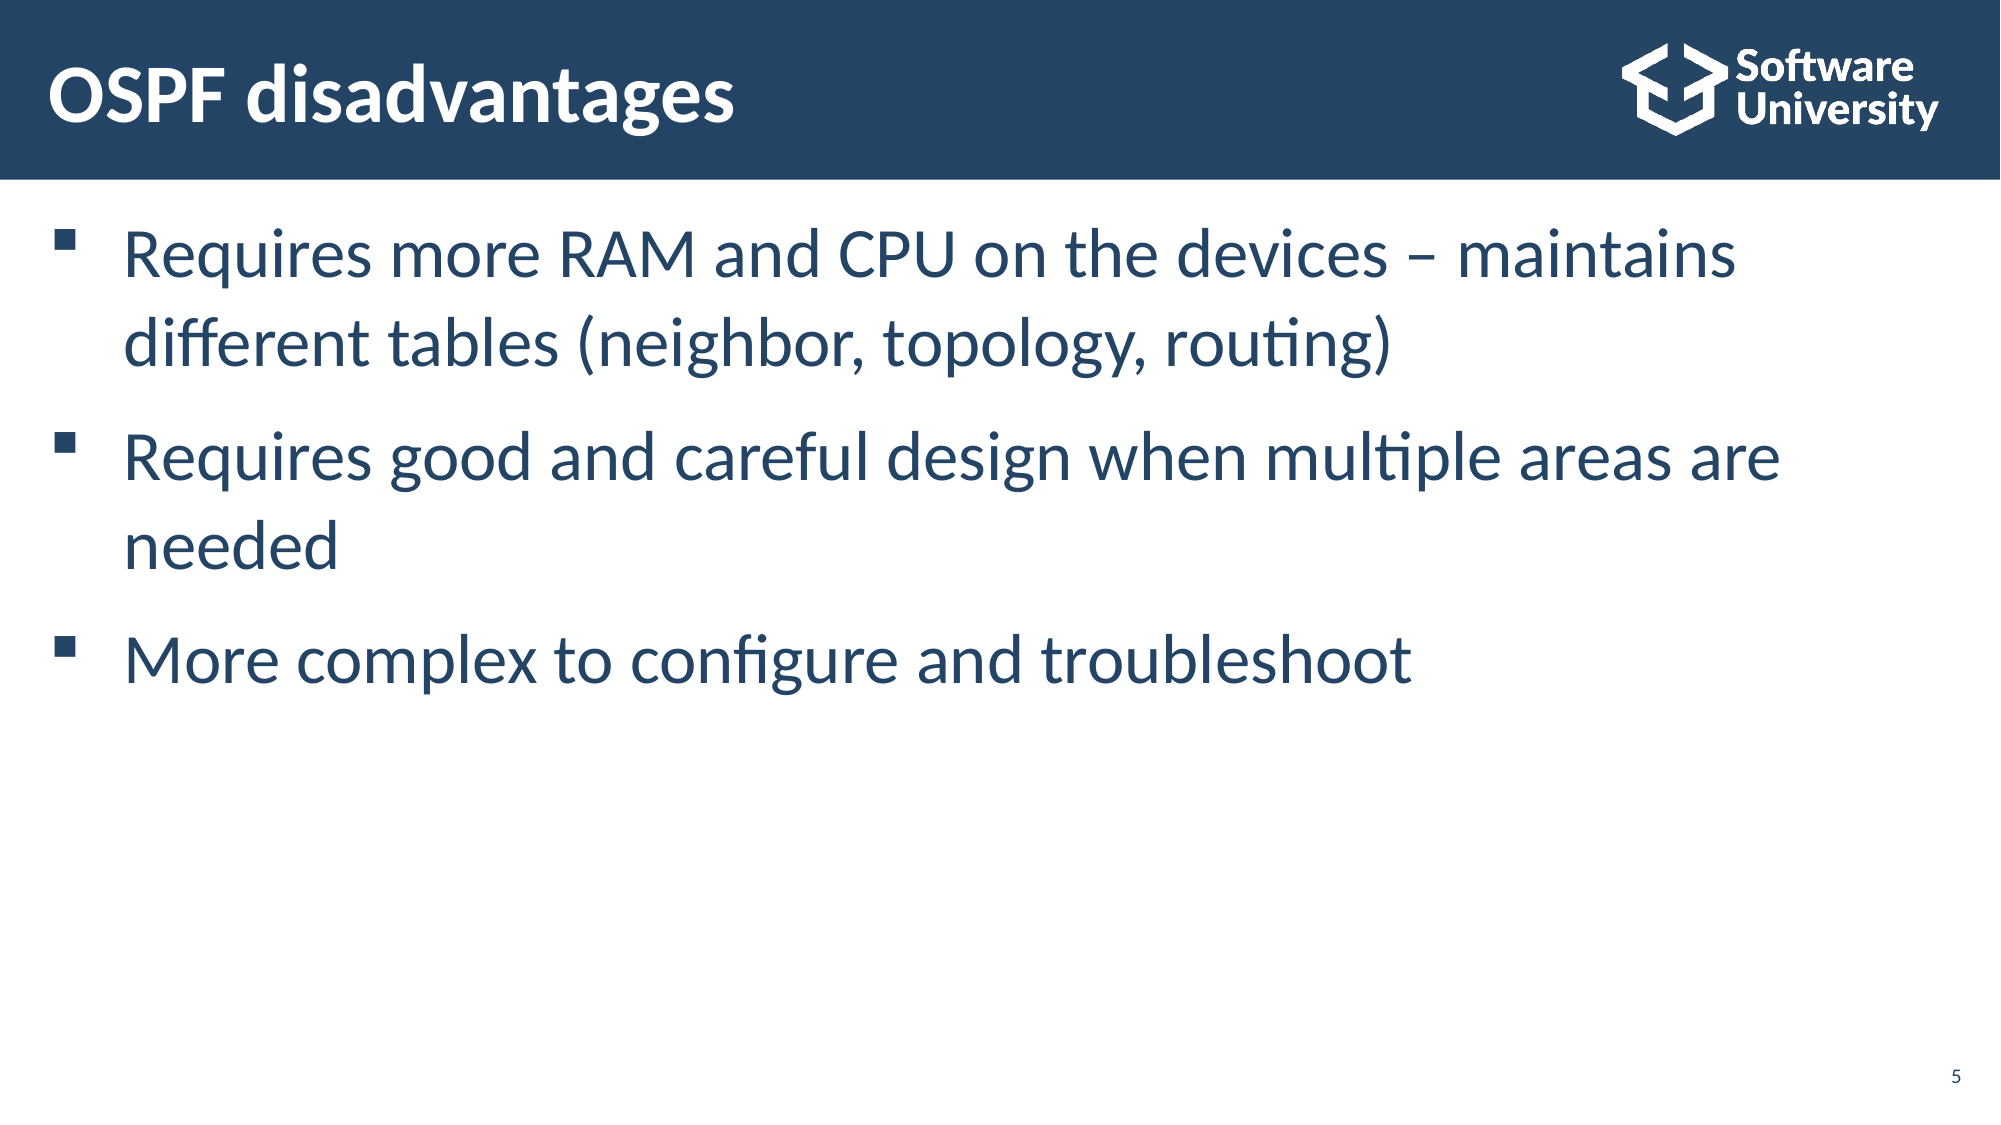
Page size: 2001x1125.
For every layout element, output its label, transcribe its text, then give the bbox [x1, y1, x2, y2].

list Requires more RAM and CPU on the devices – maintains different tables (neighbor, topology, routing) Requires good and careful design when multiple areas are needed More complex to configure and troubleshoot [31, 196, 1970, 1050]
slide_number 5 [1897, 1049, 1968, 1101]
title OSPF disadvantages [31, 16, 1591, 162]
picture [1622, 43, 1939, 136]
